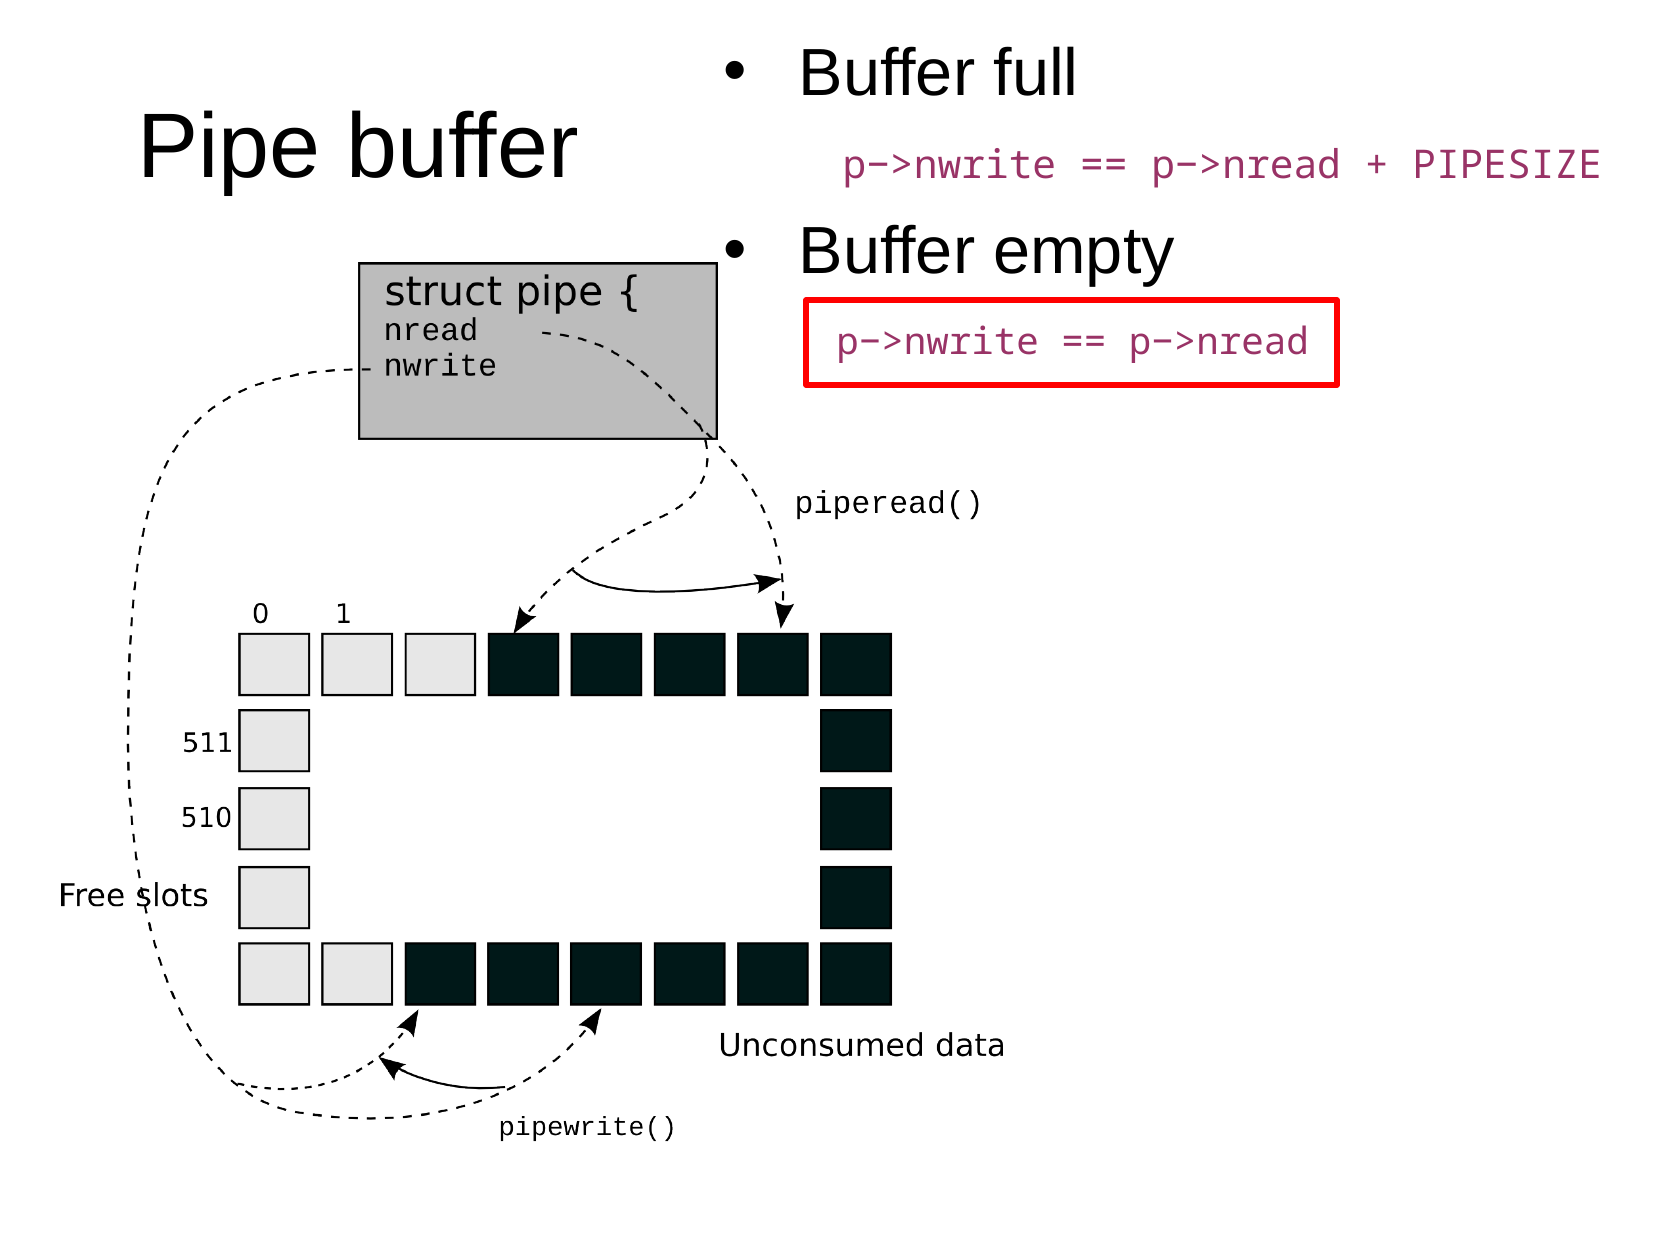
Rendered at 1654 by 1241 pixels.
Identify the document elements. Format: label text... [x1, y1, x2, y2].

title Pipe buffer [41, 37, 675, 245]
picture [60, 261, 1004, 1184]
text_box Buffer full p−>nwrite == p−>nread + PIPESIZE Buffer empty p−>nwrite == p−>nread [724, 37, 1609, 413]
